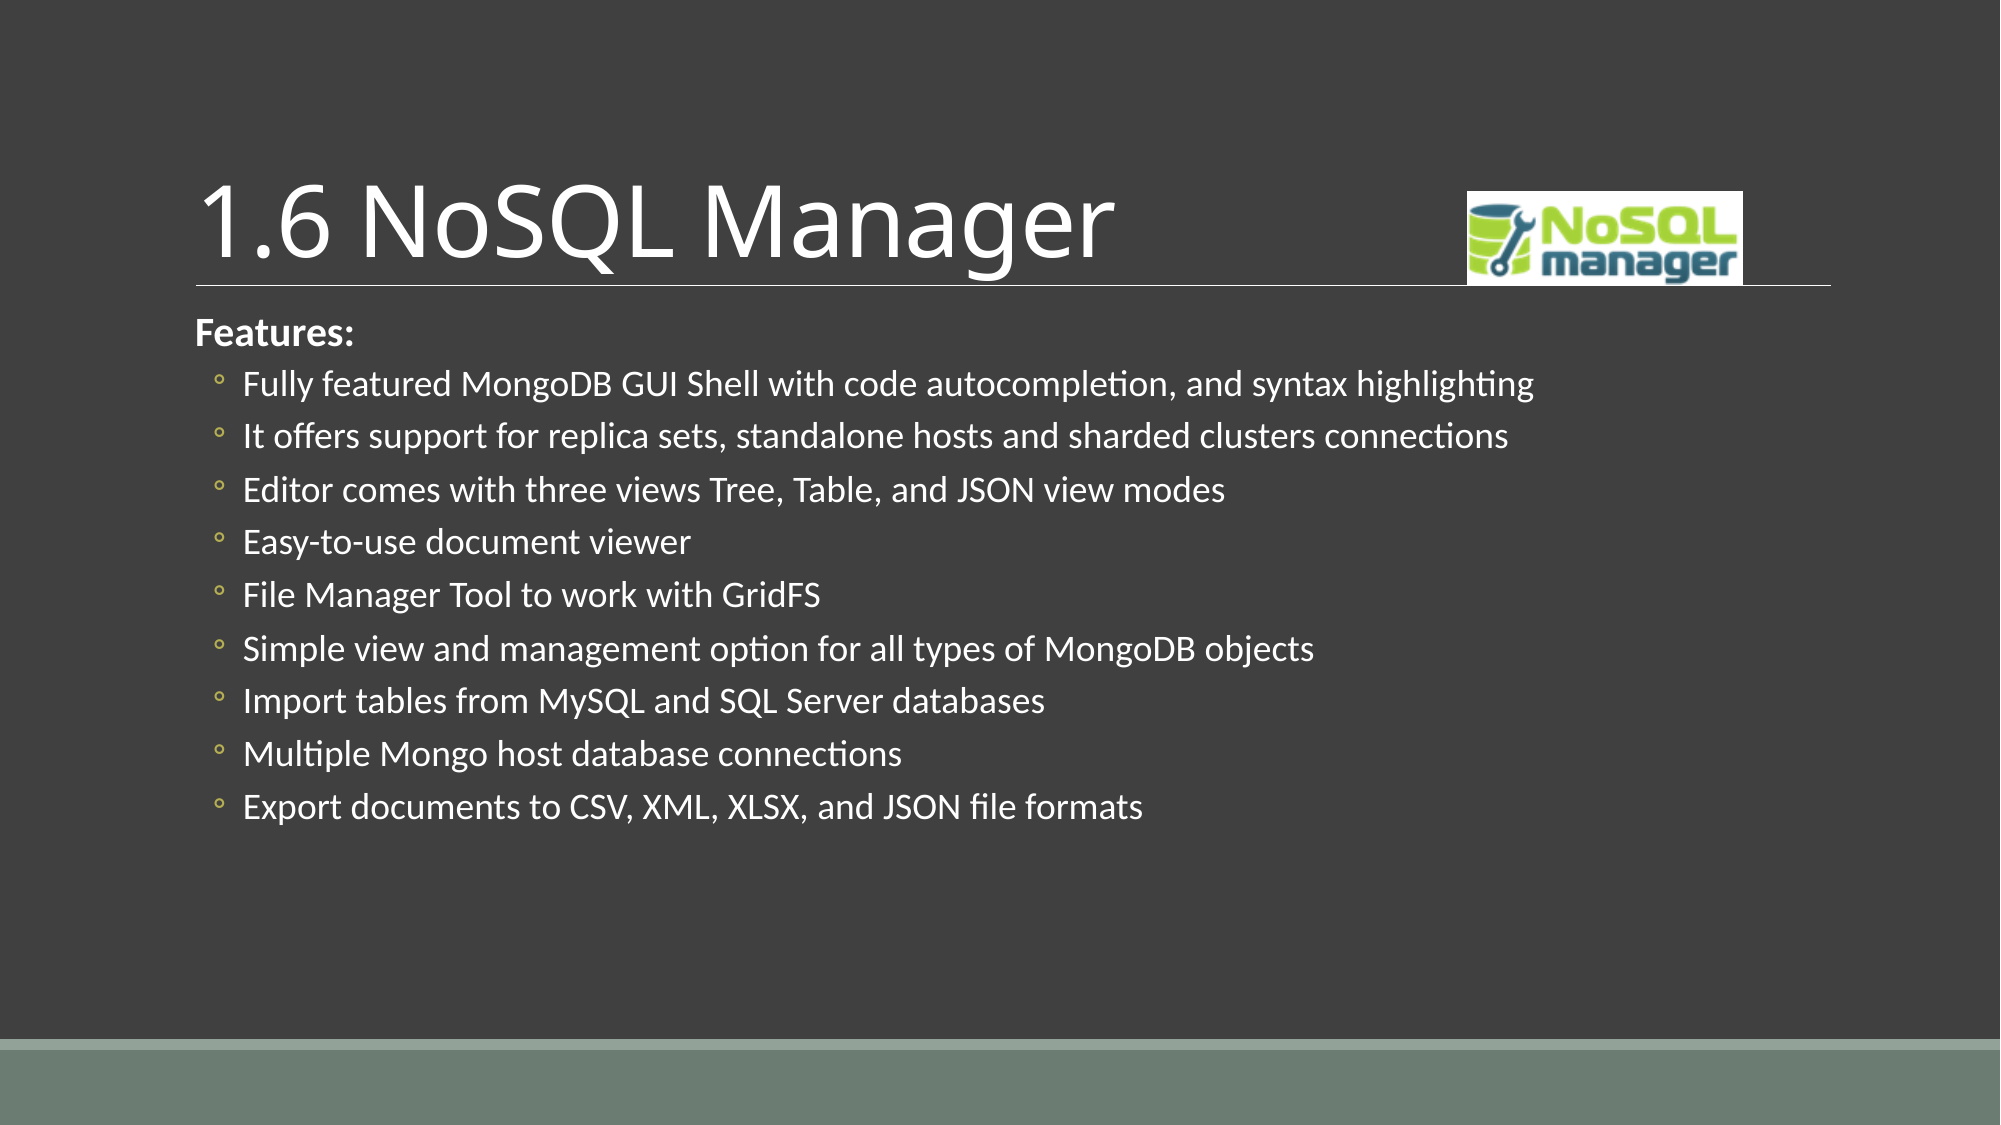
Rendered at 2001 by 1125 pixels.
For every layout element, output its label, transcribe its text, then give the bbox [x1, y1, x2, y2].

picture [1466, 190, 1743, 286]
title 1.6 NoSQL Manager [180, 47, 1830, 285]
list Features: Fully featured MongoDB GUI Shell with code autocompletion, and syntax highlighting It offers support for replica sets, standalone hosts and sharded clusters connections Editor comes with three views Tree, Table, and JSON view modes Easy-to-use document viewer File Manager Tool to work with GridFS Simple view and management option for all types of MongoDB objects Import tables from MySQL and SQL Server databases Multiple Mongo host database connections Export documents to CSV, XML, XLSX, and JSON file formats [180, 302, 1830, 963]
